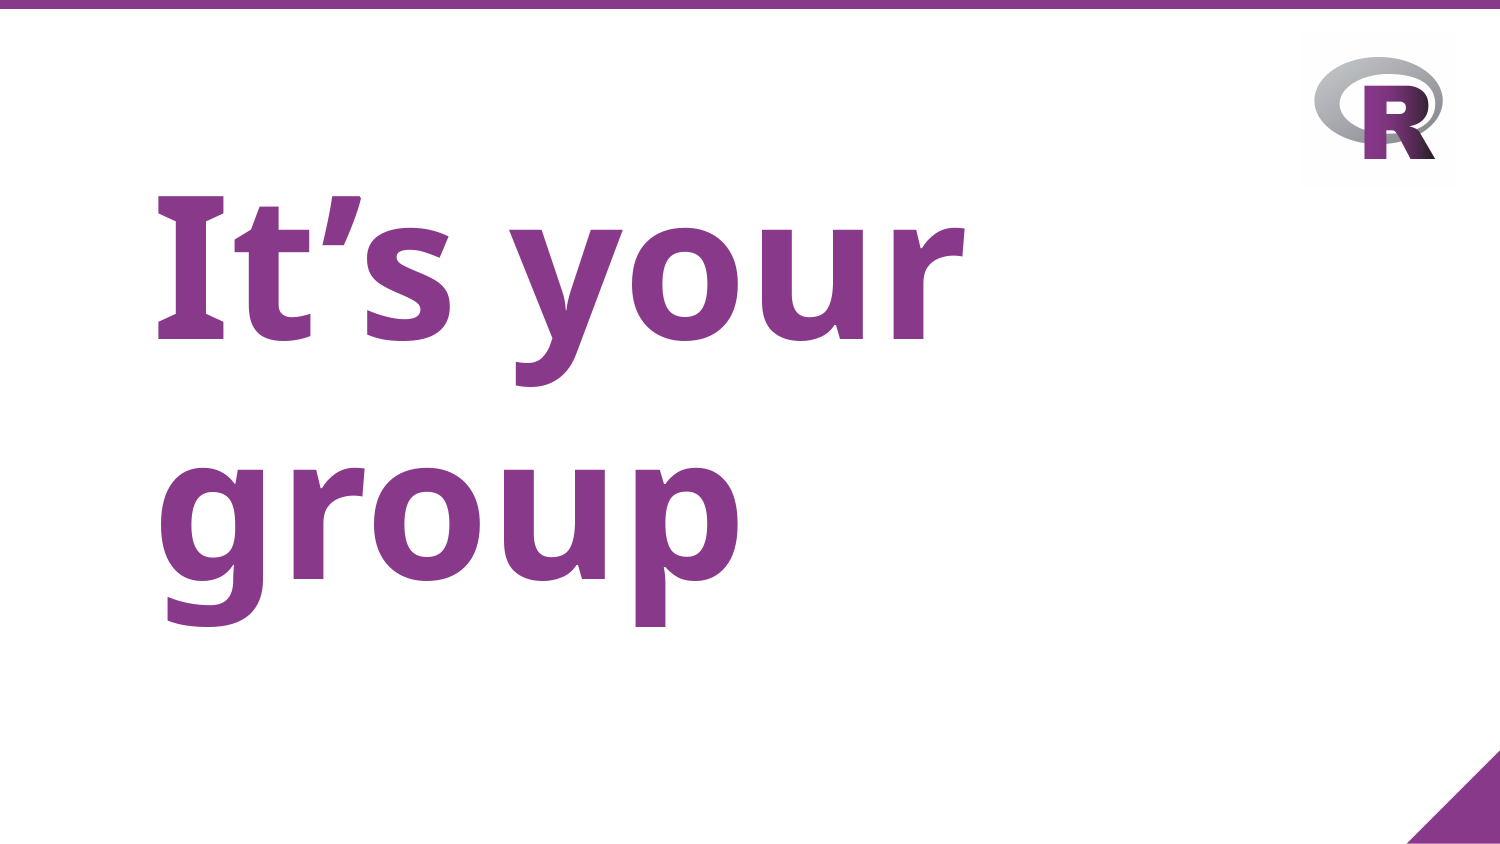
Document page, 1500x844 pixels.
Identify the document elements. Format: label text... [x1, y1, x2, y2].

title It’s your group [137, 125, 1132, 316]
picture [1300, 30, 1457, 187]
